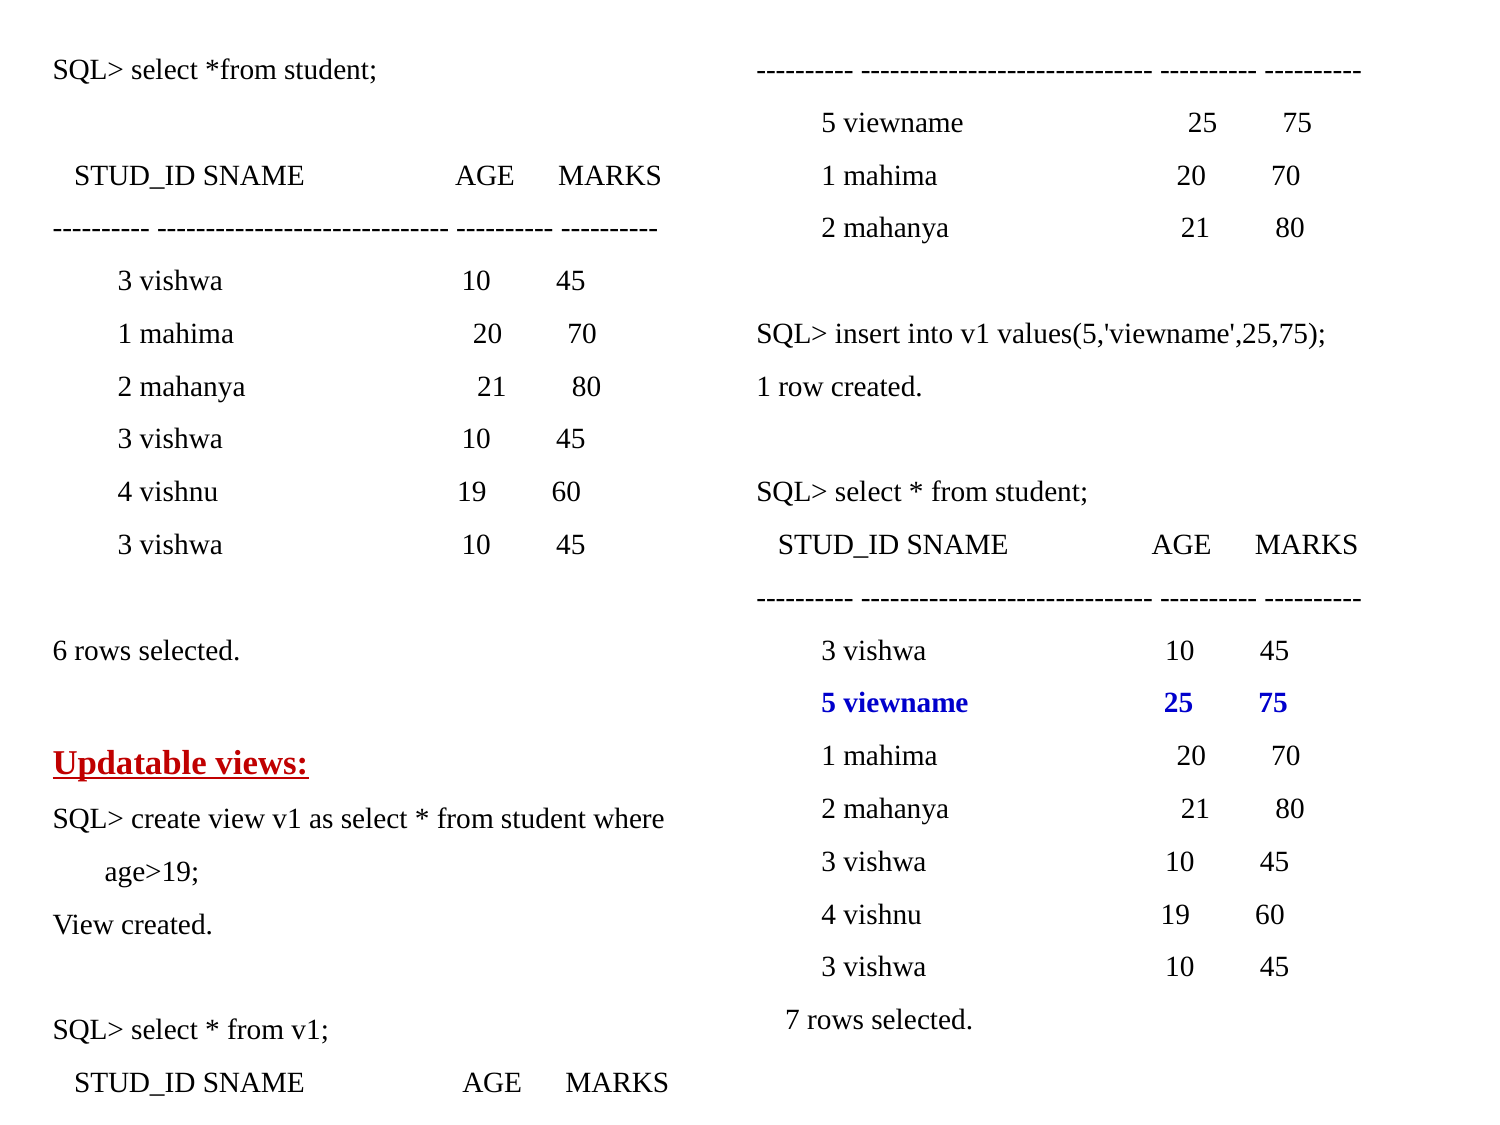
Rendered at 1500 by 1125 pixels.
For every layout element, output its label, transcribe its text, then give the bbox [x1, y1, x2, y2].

list SQL> select *from student; STUD_ID SNAME AGE MARKS ---------- ------------------------------ ---------- ---------- 3 vishwa 10 45 1 mahima 20 70 2 mahanya 21 80 3 vishwa 10 45 4 vishnu 19 60 3 vishwa 10 45 6 rows selected. Updatable views: SQL> create view v1 as select * from student where age>19; View created. SQL> select * from v1; STUD_ID SNAME AGE MARKS ---------- ------------------------------ ---------- ---------- 5 viewname 25 75 1 mahima 20 70 2 mahanya 21 80 SQL> insert into v1 values(5,'viewname',25,75); 1 row created. SQL> select * from student; STUD_ID SNAME AGE MARKS ---------- ------------------------------ ---------- ---------- 3 vishwa 10 45 5 viewname 25 75 1 mahima 20 70 2 mahanya 21 80 3 vishwa 10 45 4 vishnu 19 60 3 vishwa 10 45 7 rows selected. [37, 24, 1475, 1125]
